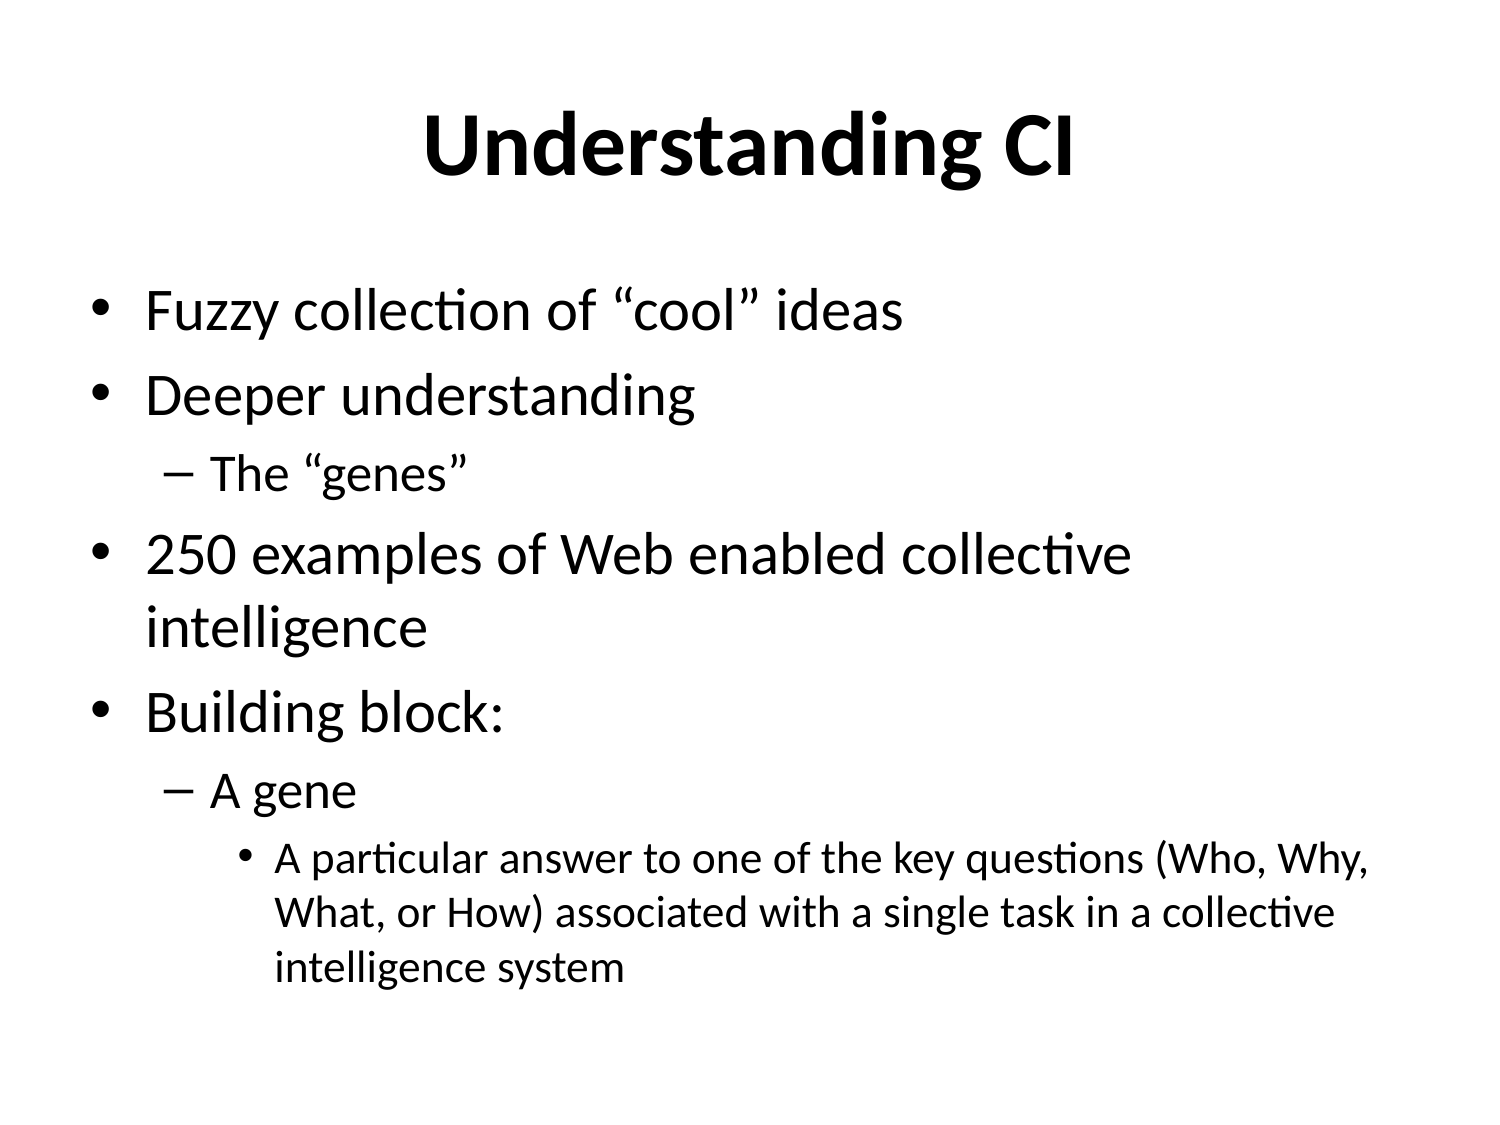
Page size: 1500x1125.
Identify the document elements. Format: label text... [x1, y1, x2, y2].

list Fuzzy collection of “cool” ideas Deeper understanding The “genes” 250 examples of Web enabled collective intelligence Building block: A gene A particular answer to one of the key questions (Who, Why, What, or How) associated with a single task in a collective intelligence system [75, 262, 1425, 1005]
title Understanding CI [75, 45, 1425, 233]
